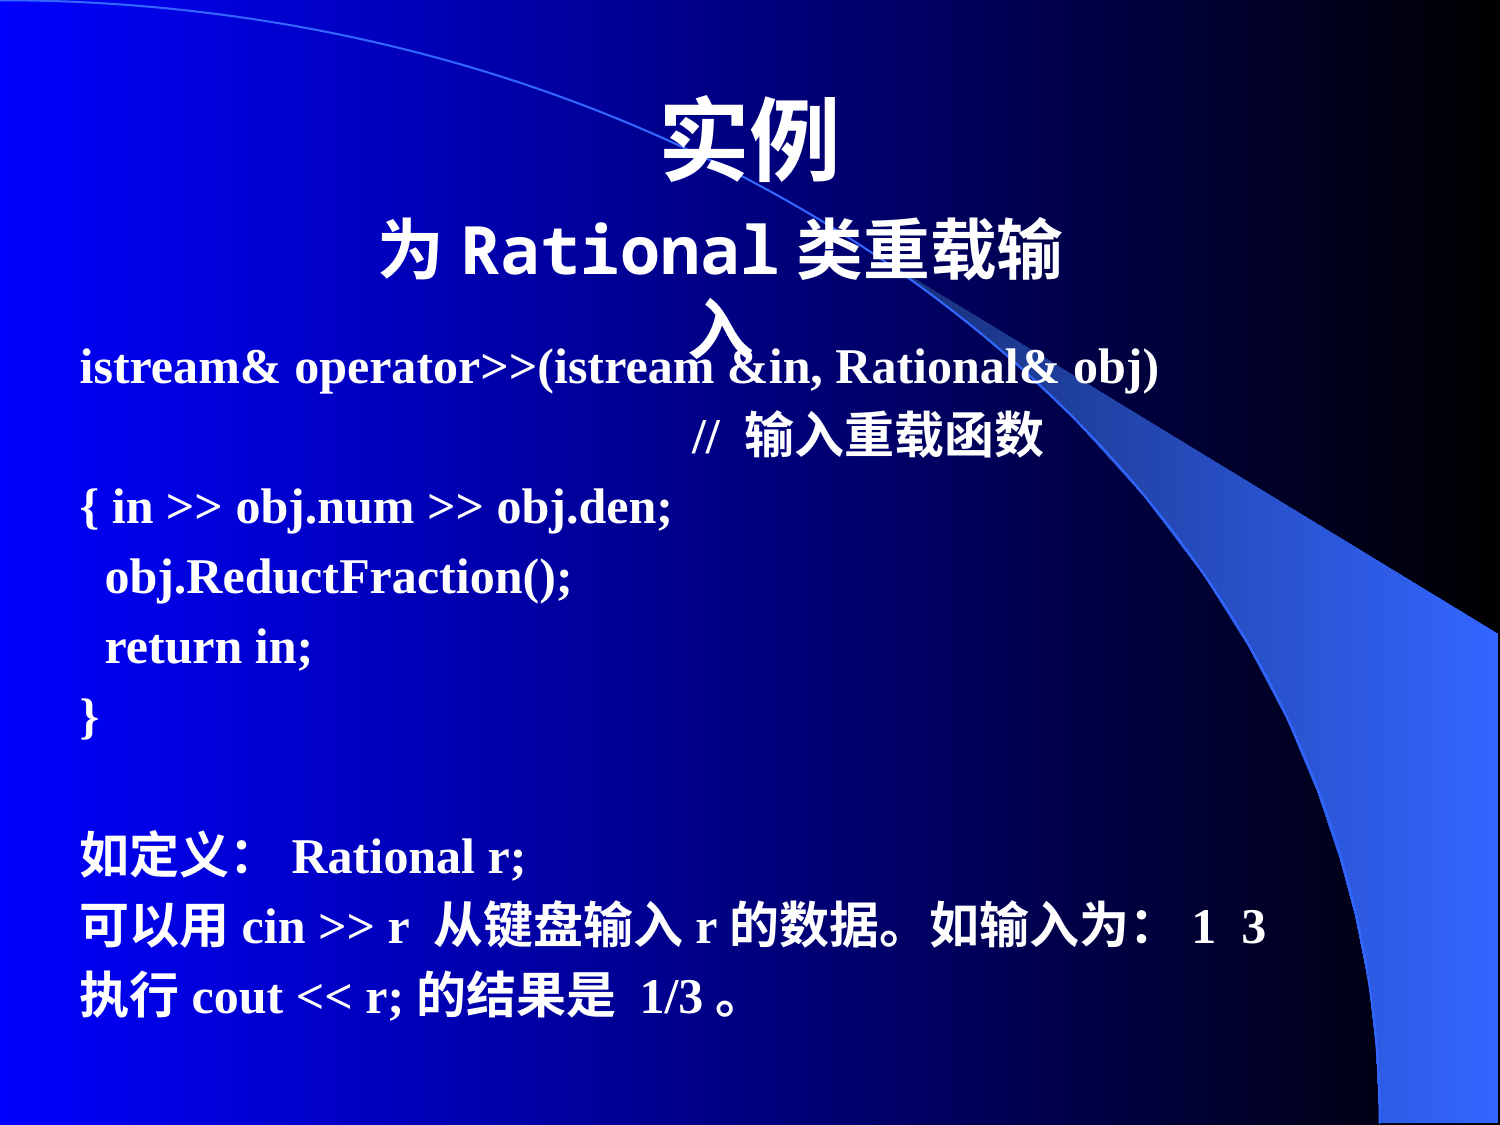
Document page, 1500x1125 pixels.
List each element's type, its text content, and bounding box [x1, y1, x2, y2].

list istream& operator>>(istream &in, Rational& obj) // 输入重载函数 { in >> obj.num >> obj.den; obj.ReductFraction(); return in; } 如定义：Rational r; 可以用cin >> r 从键盘输入r的数据。如输入为：1 3 执行cout << r;的结果是 1/3。 [64, 326, 1442, 1099]
title 实例 [112, 43, 1388, 232]
text_box 为Rational类重载输入 [347, 200, 1094, 375]
